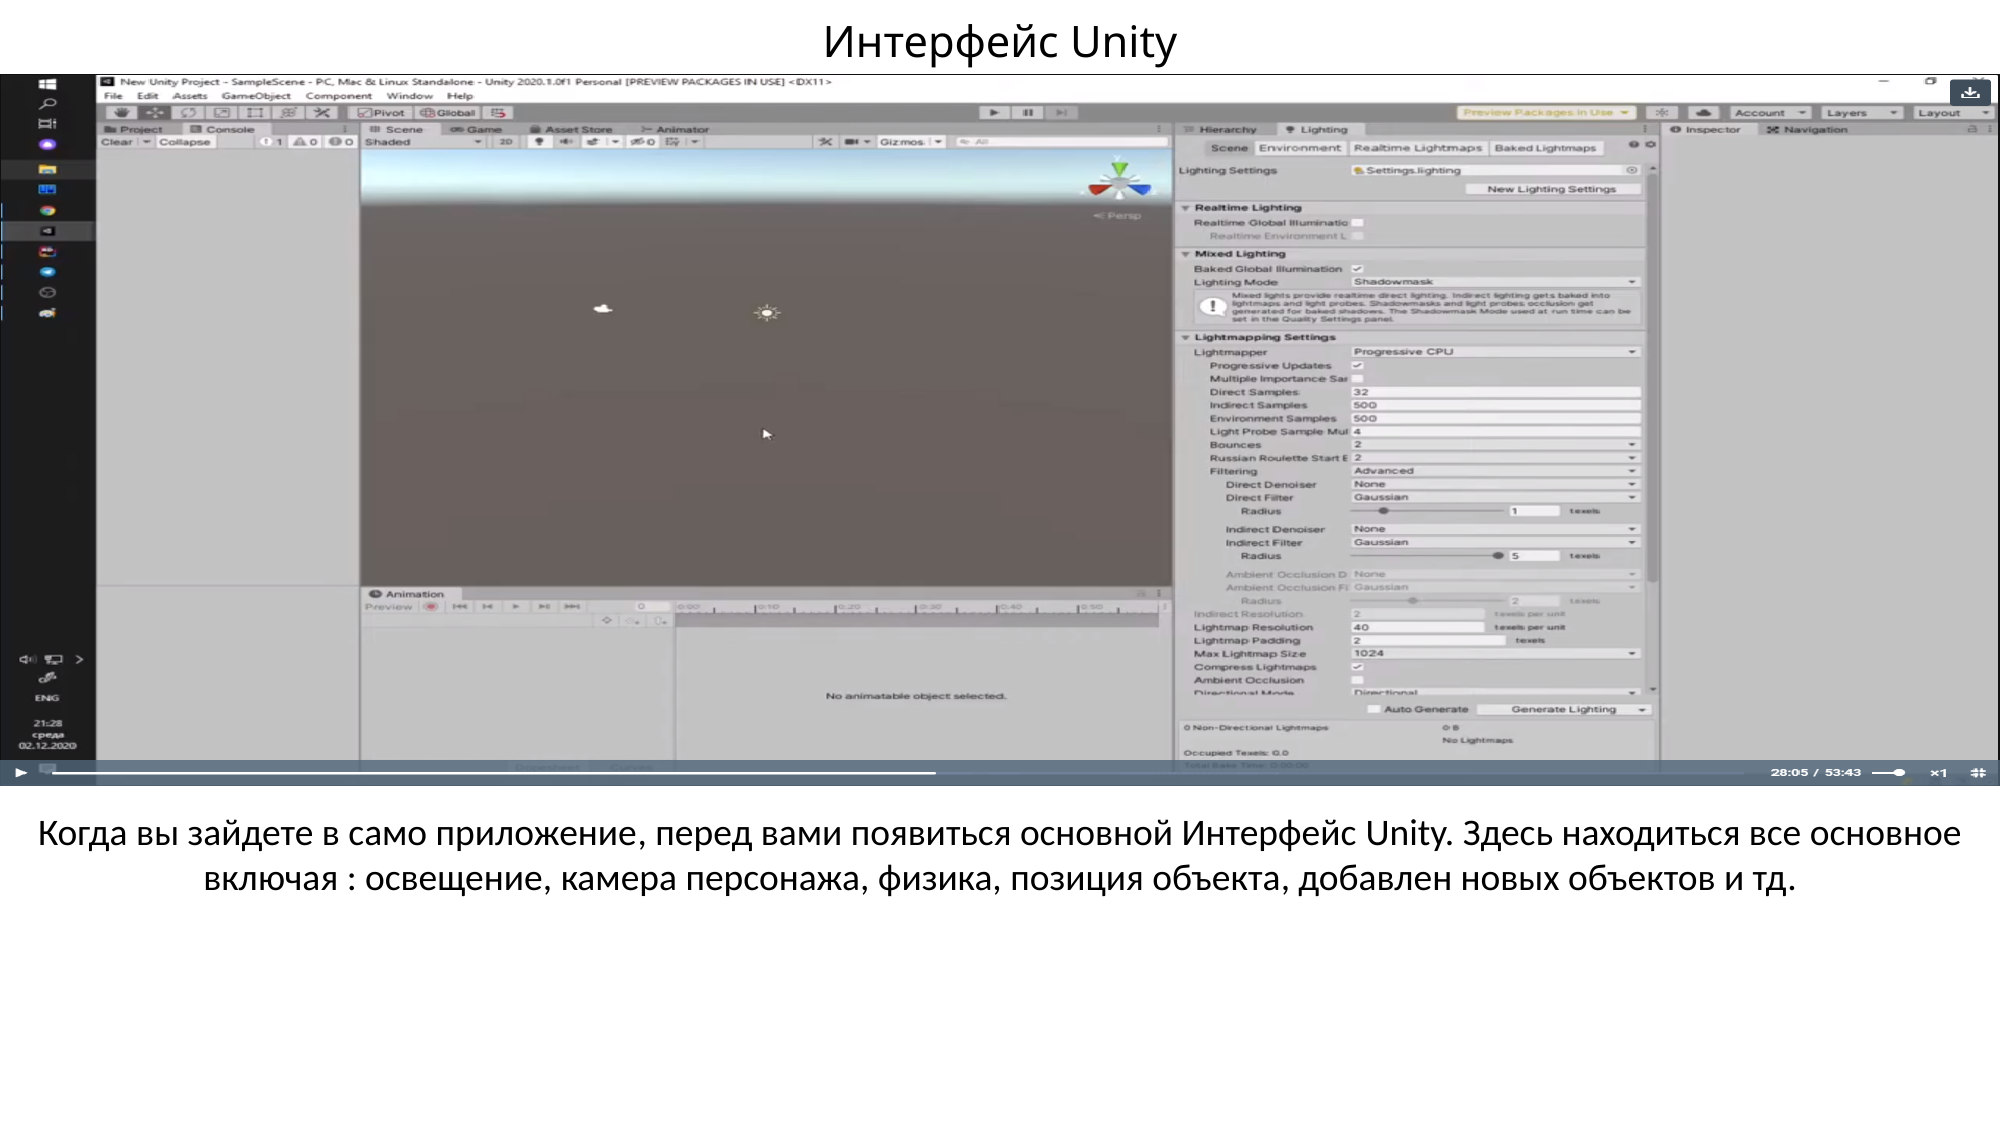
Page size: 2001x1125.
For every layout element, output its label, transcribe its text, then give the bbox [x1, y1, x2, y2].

title Интерфейс Unity [761, 11, 1239, 74]
text_box Когда вы зайдете в само приложение, перед вами появиться основной Интерфейс Unity. Здесь находиться все основное включая : освещение, камера персонажа, физика, позиция объекта, добавлен новых объектов и тд. [0, 800, 2000, 906]
picture [0, 74, 2000, 786]
